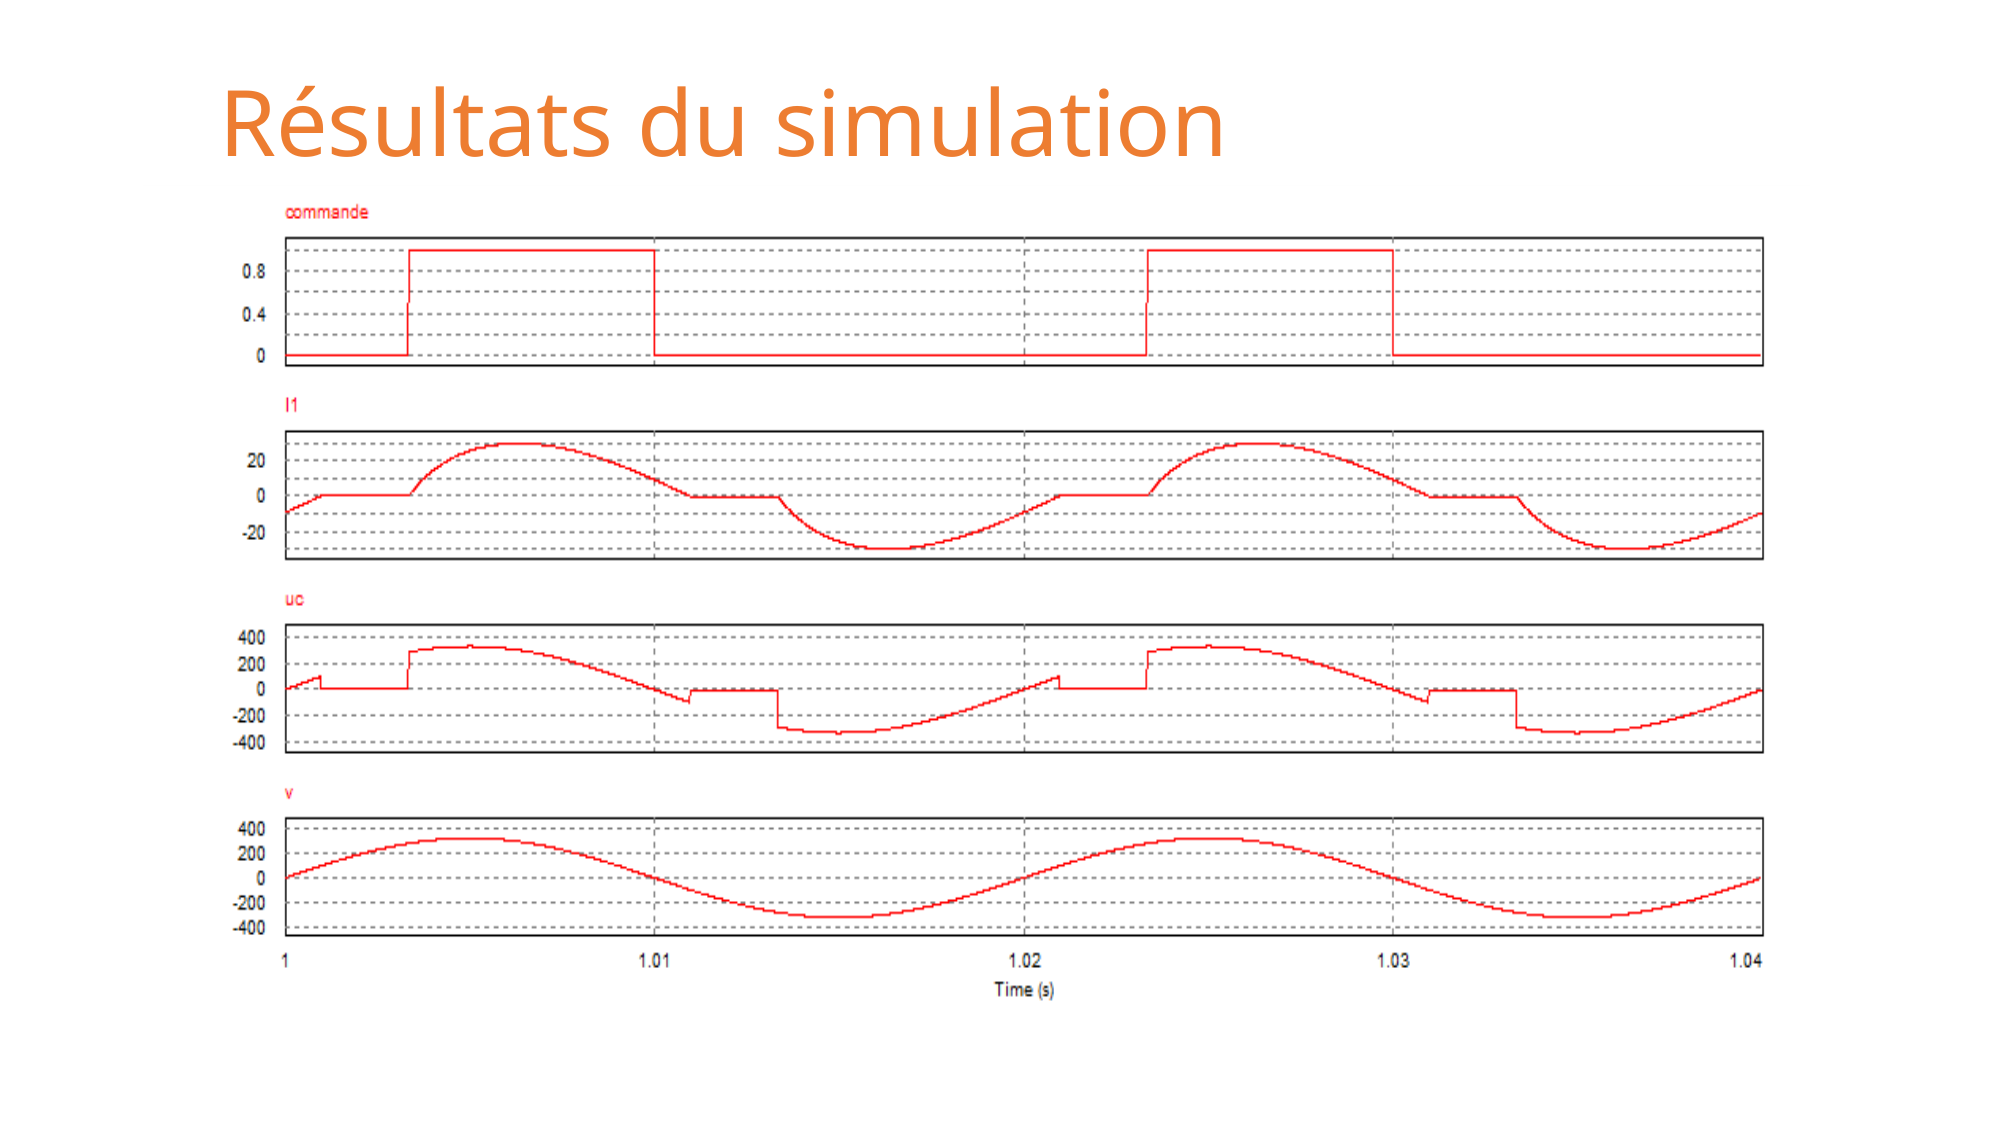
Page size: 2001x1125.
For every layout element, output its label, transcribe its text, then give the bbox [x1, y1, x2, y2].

text_box Résultats du simulation [204, 57, 1631, 183]
picture [143, 184, 1810, 1042]
